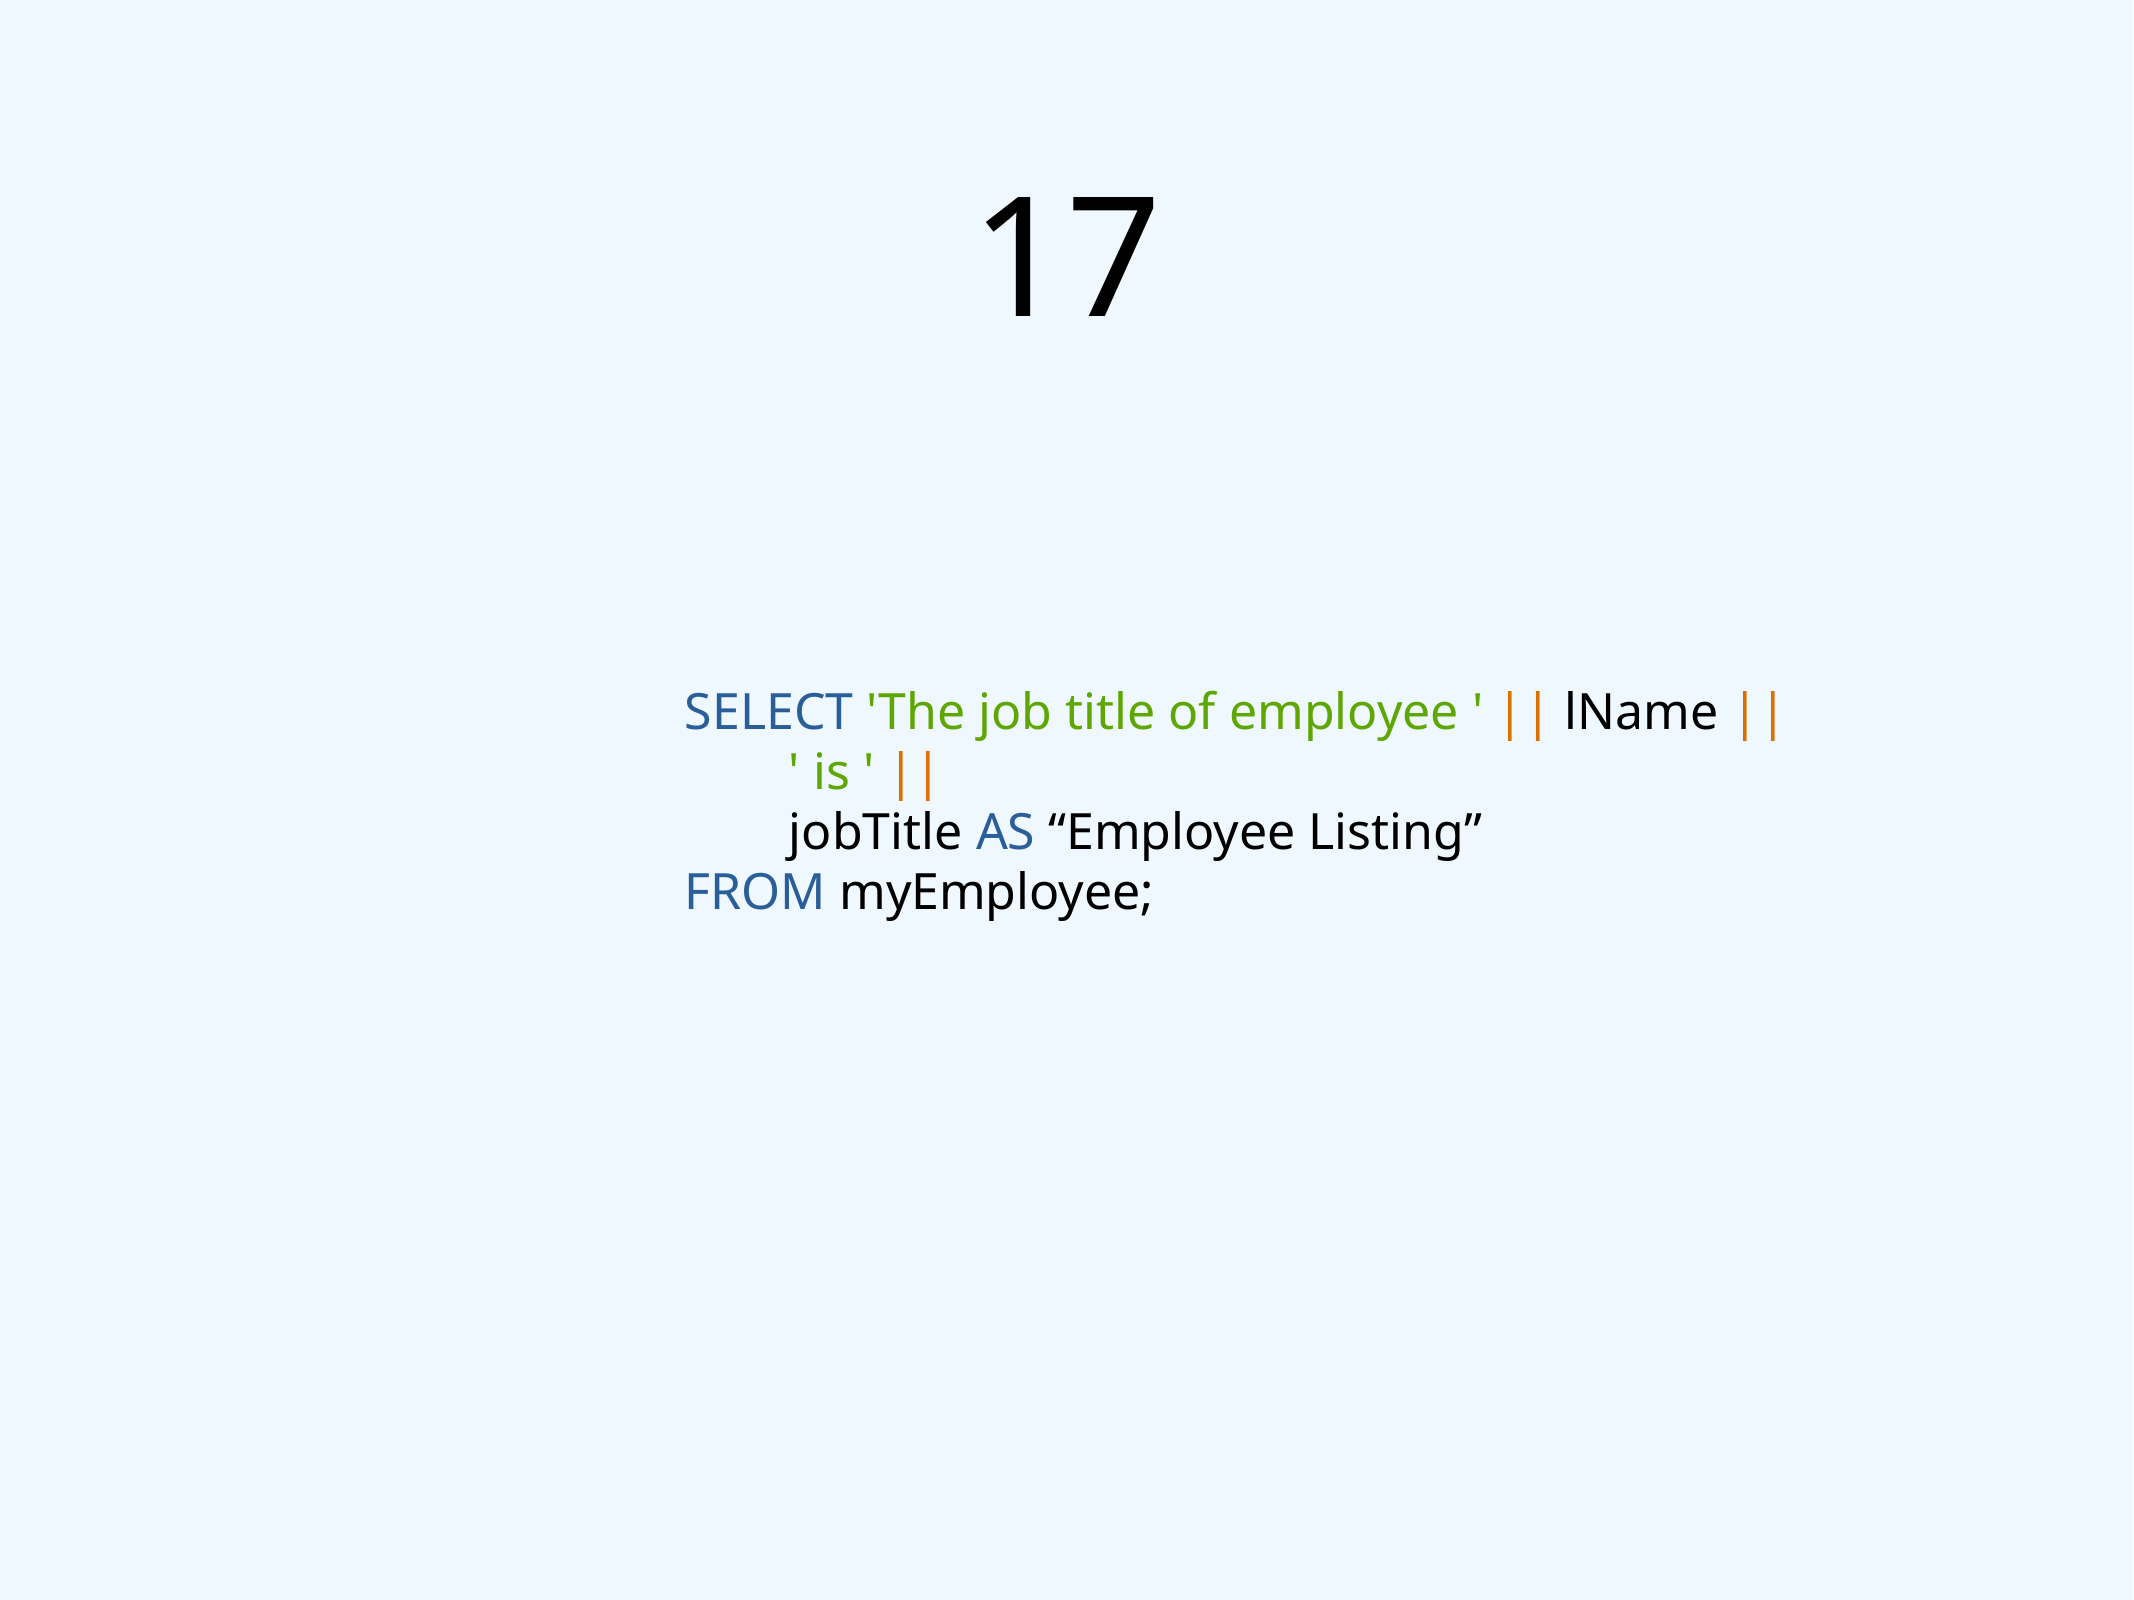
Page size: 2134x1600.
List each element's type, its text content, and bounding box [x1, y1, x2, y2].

title 17 [155, 72, 1978, 428]
text_box SELECT 'The job title of employee ' || lName || ' is ' || jobTitle AS “Employee Listing” FROM myEmployee; [676, 671, 1796, 929]
